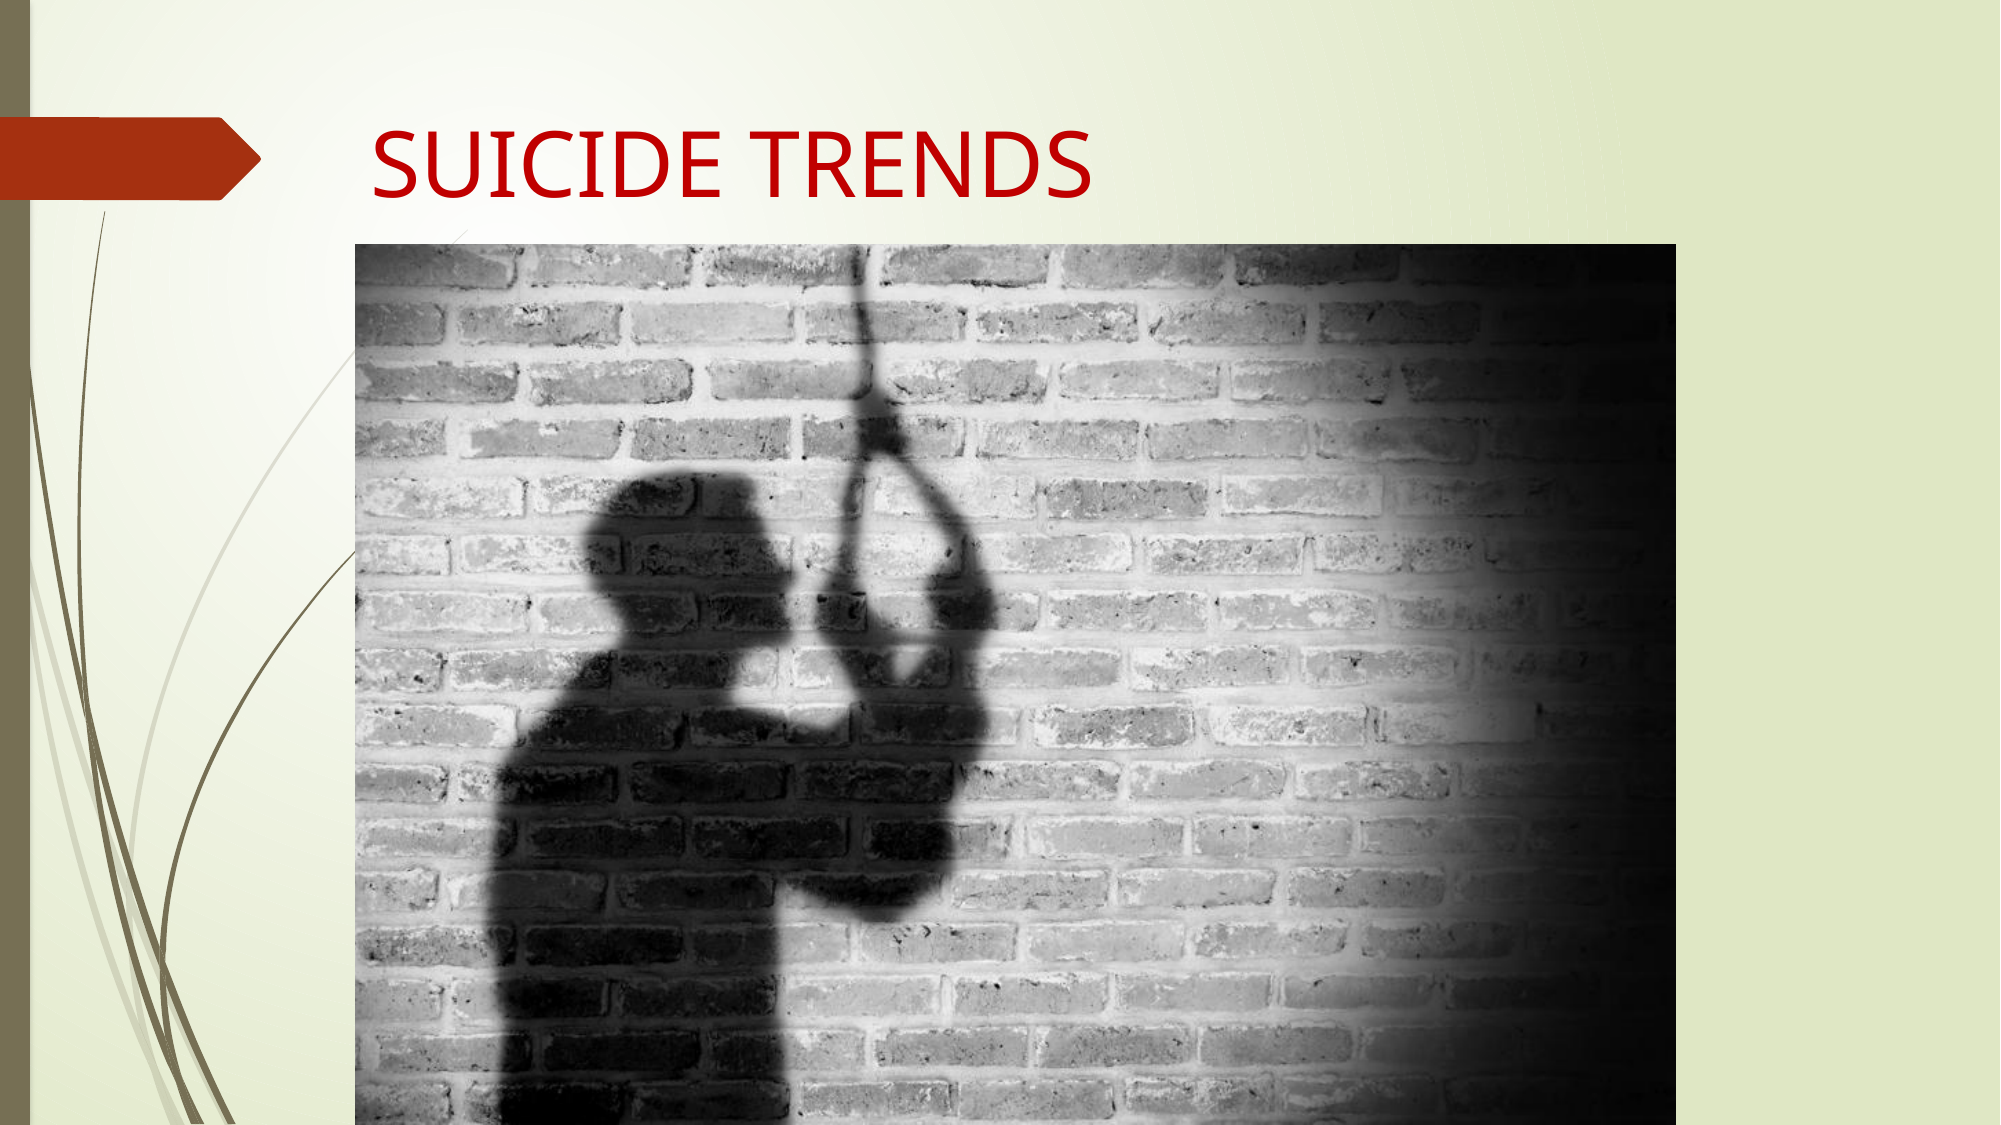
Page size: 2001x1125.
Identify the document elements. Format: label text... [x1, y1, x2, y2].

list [355, 244, 1677, 1125]
title SUICIDE TRENDS [355, 98, 1818, 309]
